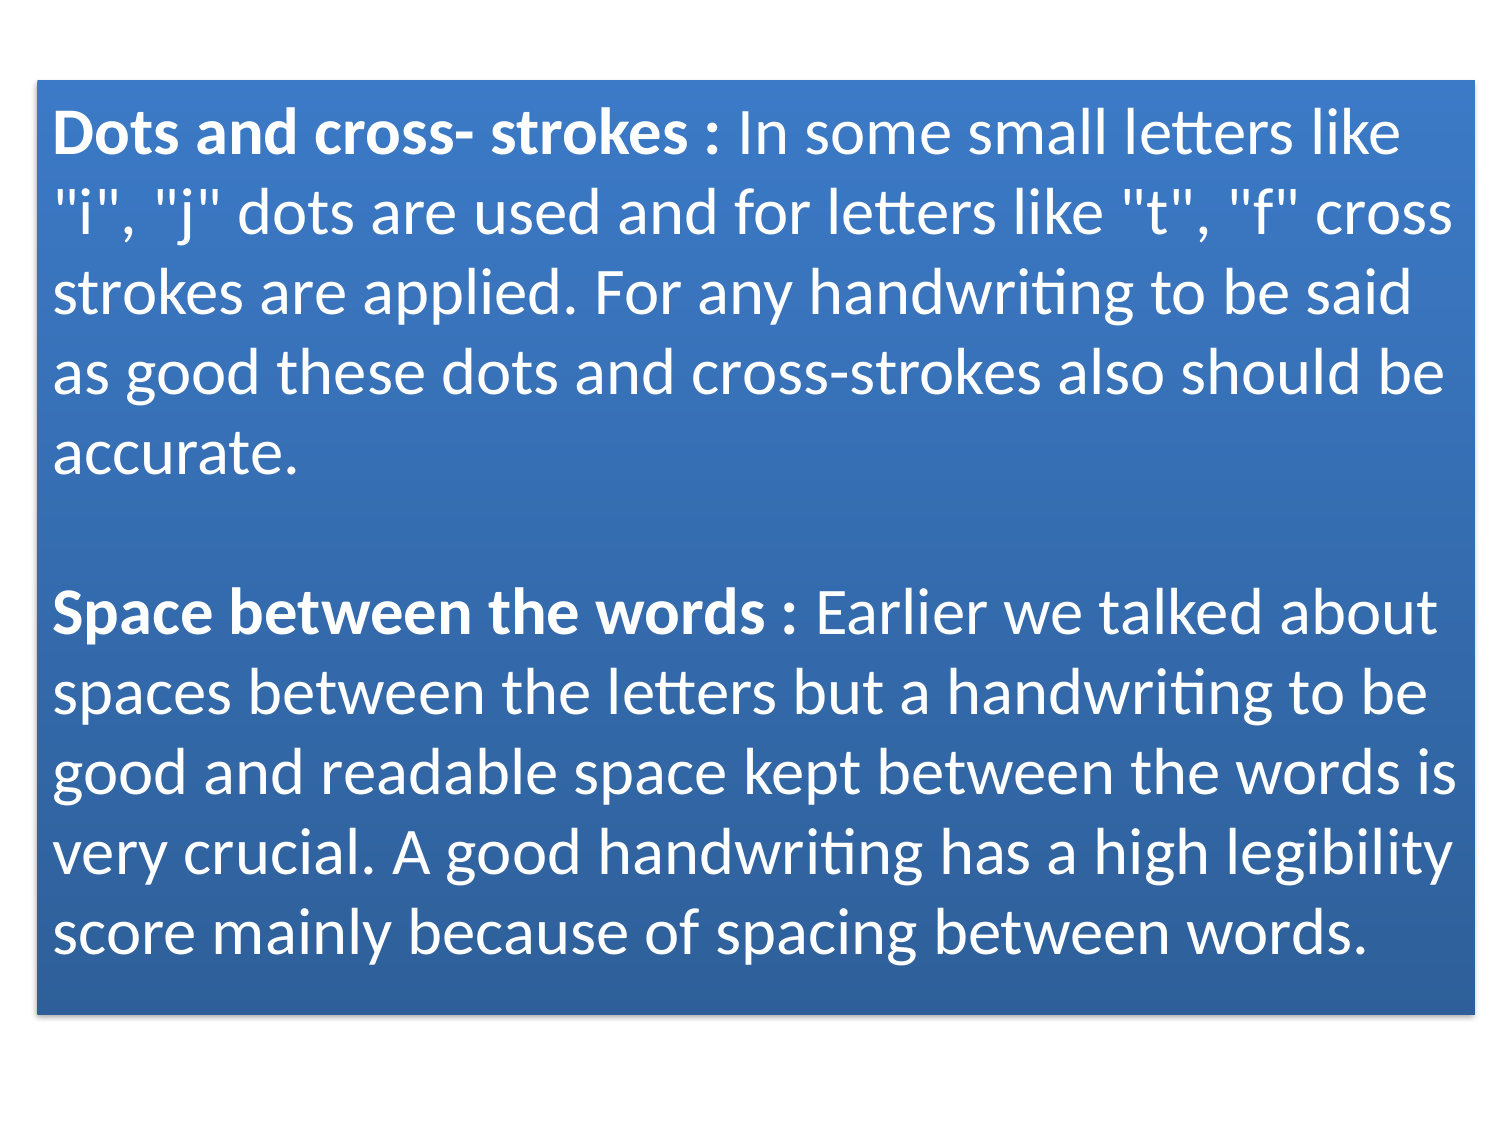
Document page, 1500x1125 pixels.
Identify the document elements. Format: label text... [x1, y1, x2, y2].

text_box Dots and cross- strokes : In some small letters like "i", "j" dots are used and for letters like "t", "f" cross strokes are applied. For any handwriting to be said as good these dots and cross-strokes also should be accurate. Space between the words : Earlier we talked about spaces between the letters but a handwriting to be good and readable space kept between the words is very crucial. A good handwriting has a high legibility score mainly because of spacing between words. [37, 80, 1475, 1015]
